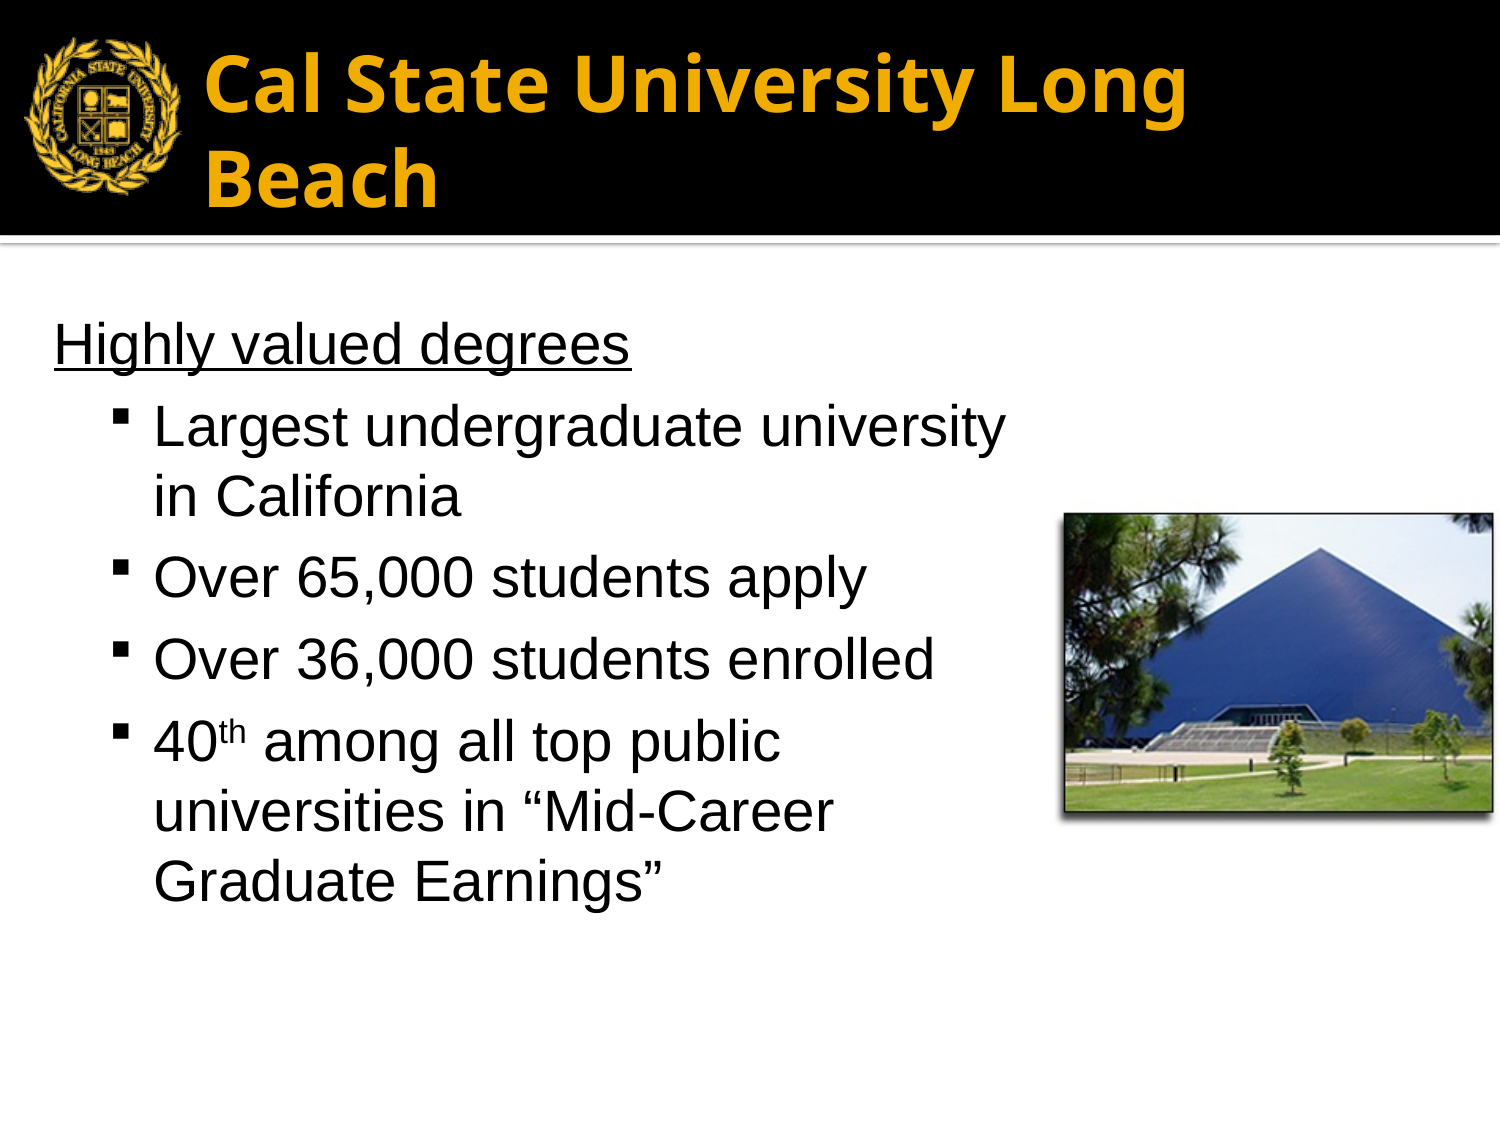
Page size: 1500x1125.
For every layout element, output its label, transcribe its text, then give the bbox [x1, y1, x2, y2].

title Cal State University Long Beach [187, 25, 1425, 231]
picture [1049, 499, 1500, 860]
list Highly valued degrees Largest undergraduate university in California Over 65,000 students apply Over 36,000 students enrolled 40th among all top public universities in “Mid-Career Graduate Earnings” [24, 290, 1051, 1051]
picture [24, 37, 182, 196]
